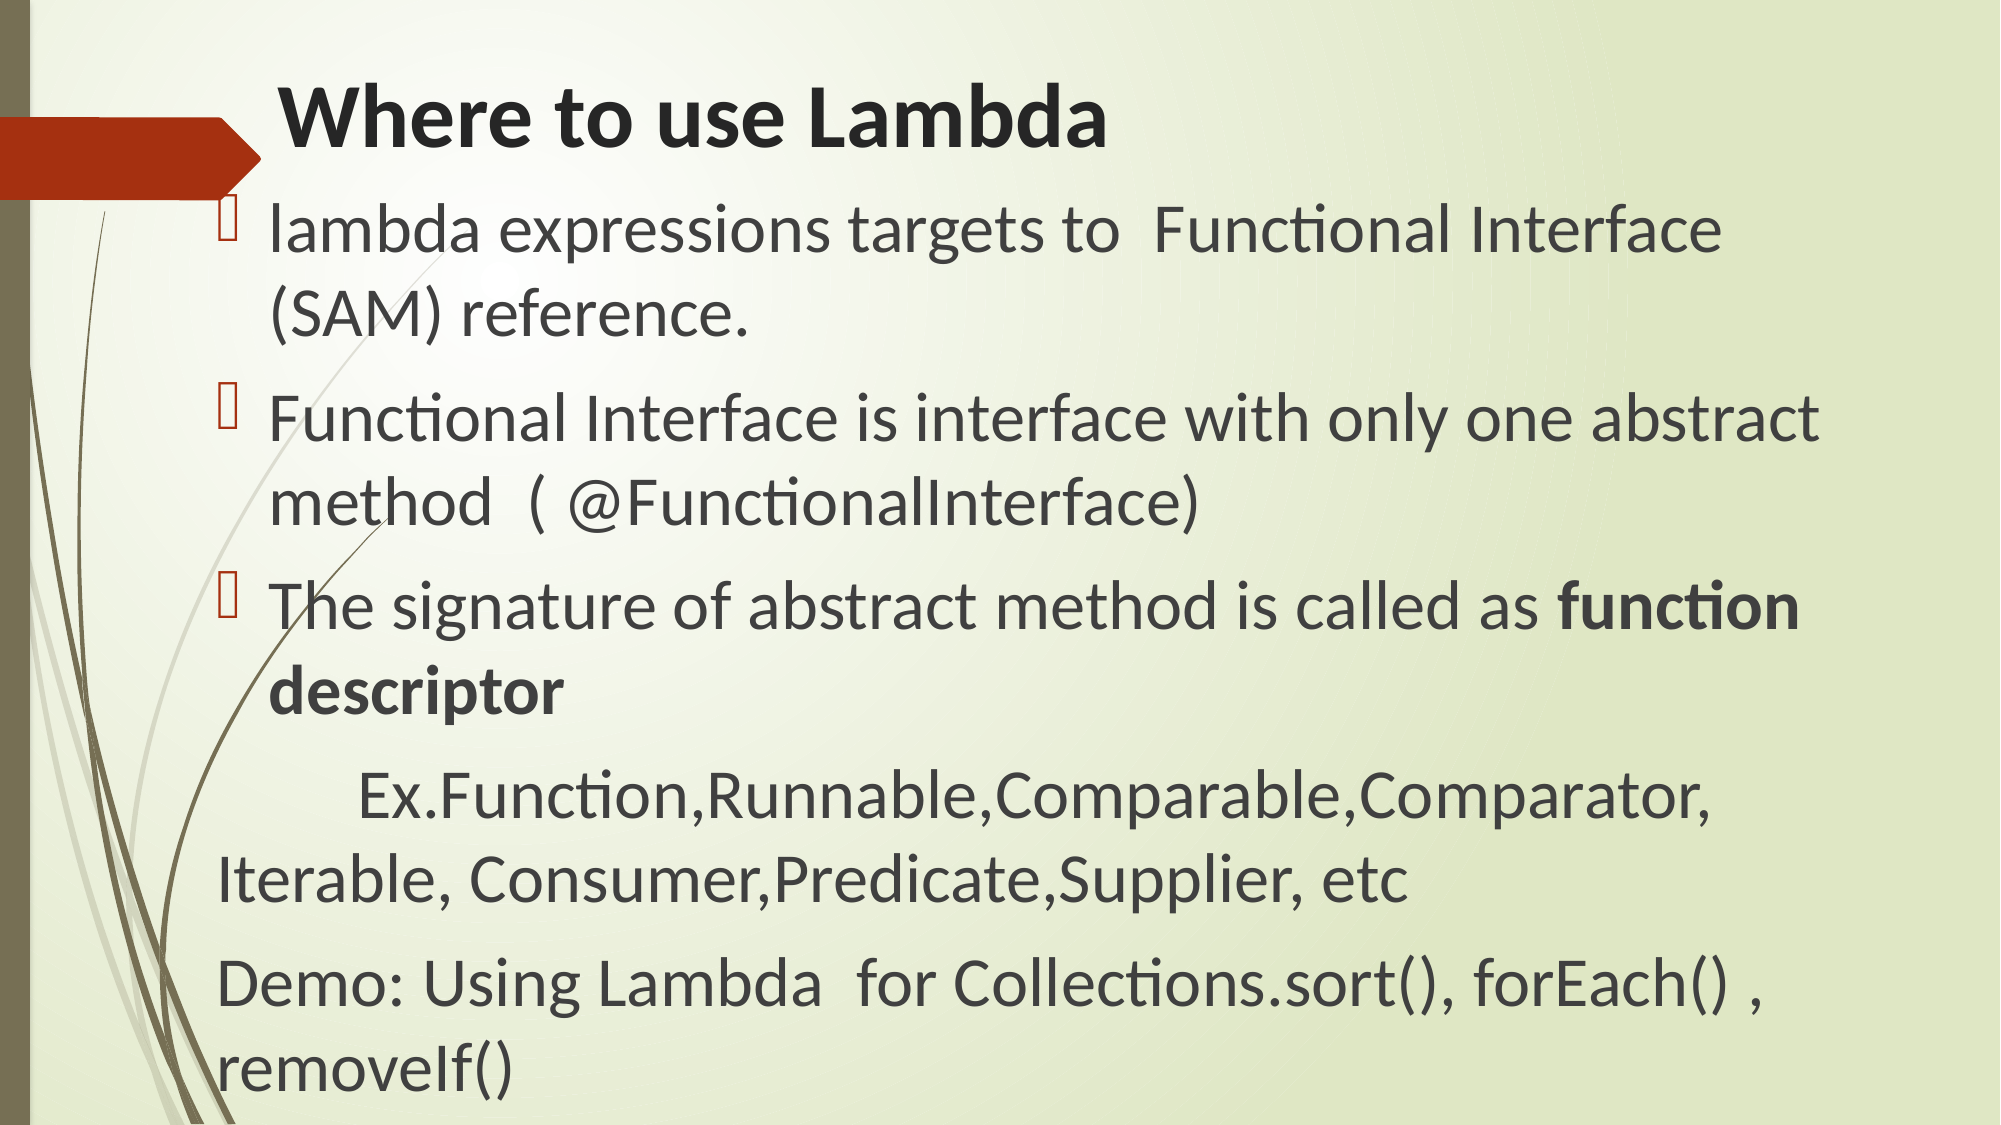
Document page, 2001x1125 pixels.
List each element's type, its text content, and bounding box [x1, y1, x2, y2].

list lambda expressions targets to Functional Interface (SAM) reference. Functional Interface is interface with only one abstract method ( @FunctionalInterface) The signature of abstract method is called as function descriptor Ex.Function,Runnable,Comparable,Comparator, Iterable, Consumer,Predicate,Supplier, etc Demo: Using Lambda for Collections.sort(), forEach() , removeIf() [201, 174, 1898, 1113]
title Where to use Lambda [262, 47, 1755, 174]
